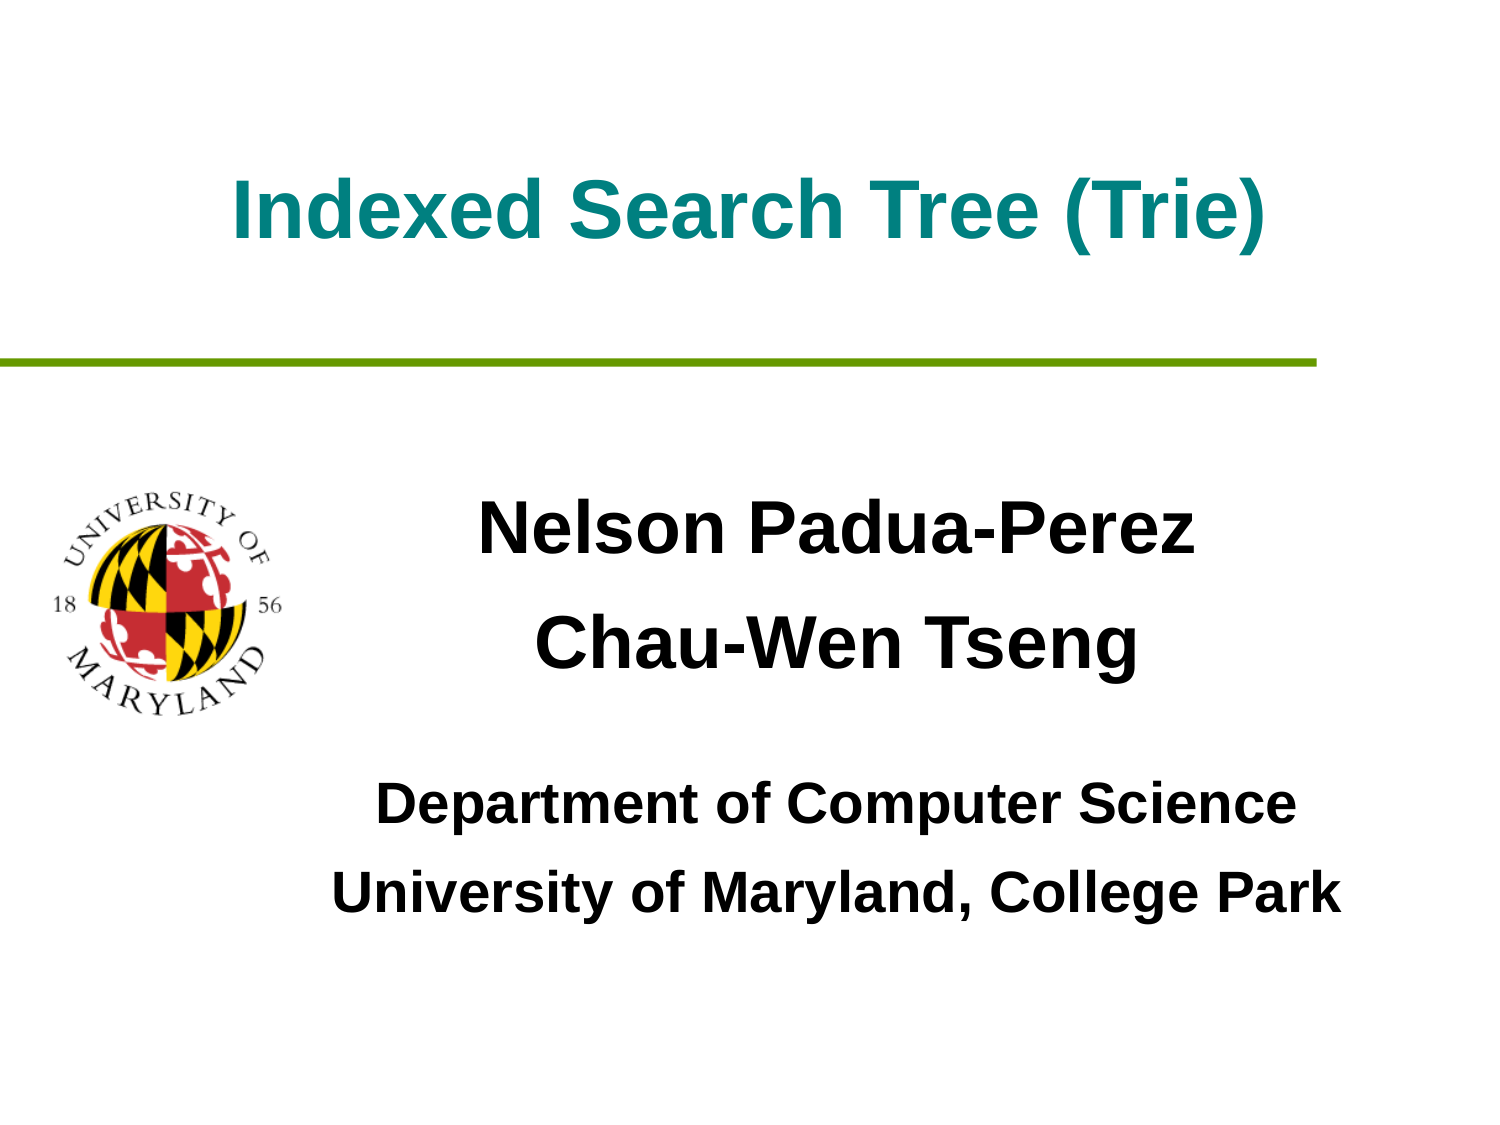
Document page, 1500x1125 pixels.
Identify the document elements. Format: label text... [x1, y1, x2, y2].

title Indexed Search Tree (Trie) [24, 74, 1476, 263]
subtitle Nelson Padua-Perez Chau-Wen Tseng Department of Computer Science University of Maryland, College Park [312, 462, 1363, 801]
picture [37, 487, 301, 723]
